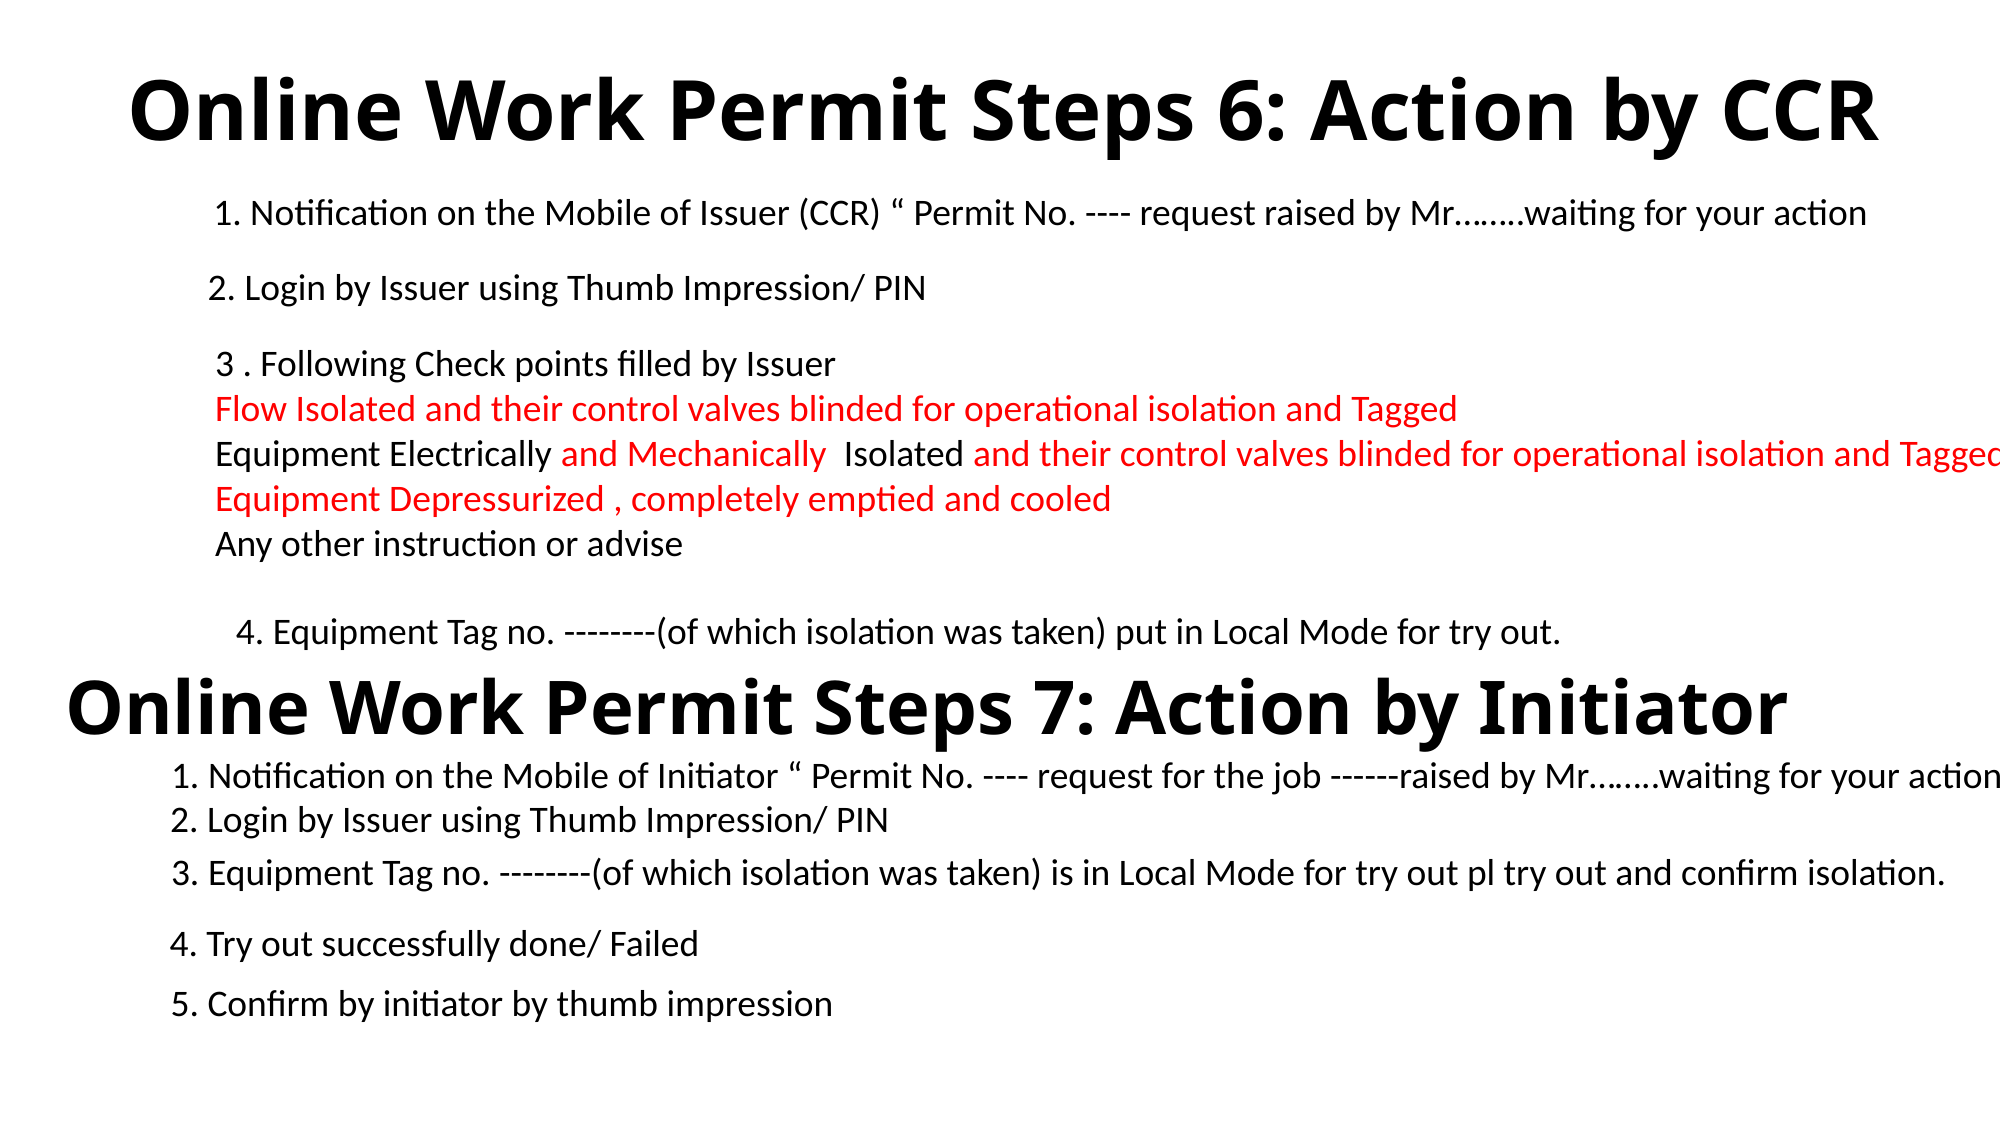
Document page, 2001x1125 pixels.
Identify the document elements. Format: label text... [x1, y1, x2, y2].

text_box Online Work Permit Steps 7: Action by Initiator [12, 645, 1843, 758]
text_box 5. Confirm by initiator by thumb impression [155, 971, 849, 1032]
text_box 3 . Following Check points filled by Issuer Flow Isolated and their control valves blinded for operational isolation and Tagged Equipment Electrically and Mechanically Isolated and their control valves blinded for operational isolation and Tagged Equipment Depressurized , completely emptied and cooled Any other instruction or advise [200, 331, 2000, 572]
text_box 2. Login by Issuer using Thumb Impression/ PIN [155, 787, 906, 848]
text_box 2. Login by Issuer using Thumb Impression/ PIN [192, 255, 943, 316]
text_box 1. Notification on the Mobile of Initiator “ Permit No. ---- request for the job ------raised by Mr……..waiting for your action [156, 743, 2000, 804]
text_box 1. Notification on the Mobile of Issuer (CCR) “ Permit No. ---- request raised by Mr……..waiting for your action [198, 180, 1885, 241]
text_box 3. Equipment Tag no. --------(of which isolation was taken) is in Local Mode for try out pl try out and confirm isolation. [156, 840, 1963, 901]
text_box 4. Try out successfully done/ Failed [154, 911, 715, 971]
text_box Online Work Permit Steps 6: Action by CCR [89, 53, 1919, 166]
text_box 4. Equipment Tag no. --------(of which isolation was taken) put in Local Mode for try out. [220, 599, 1578, 645]
